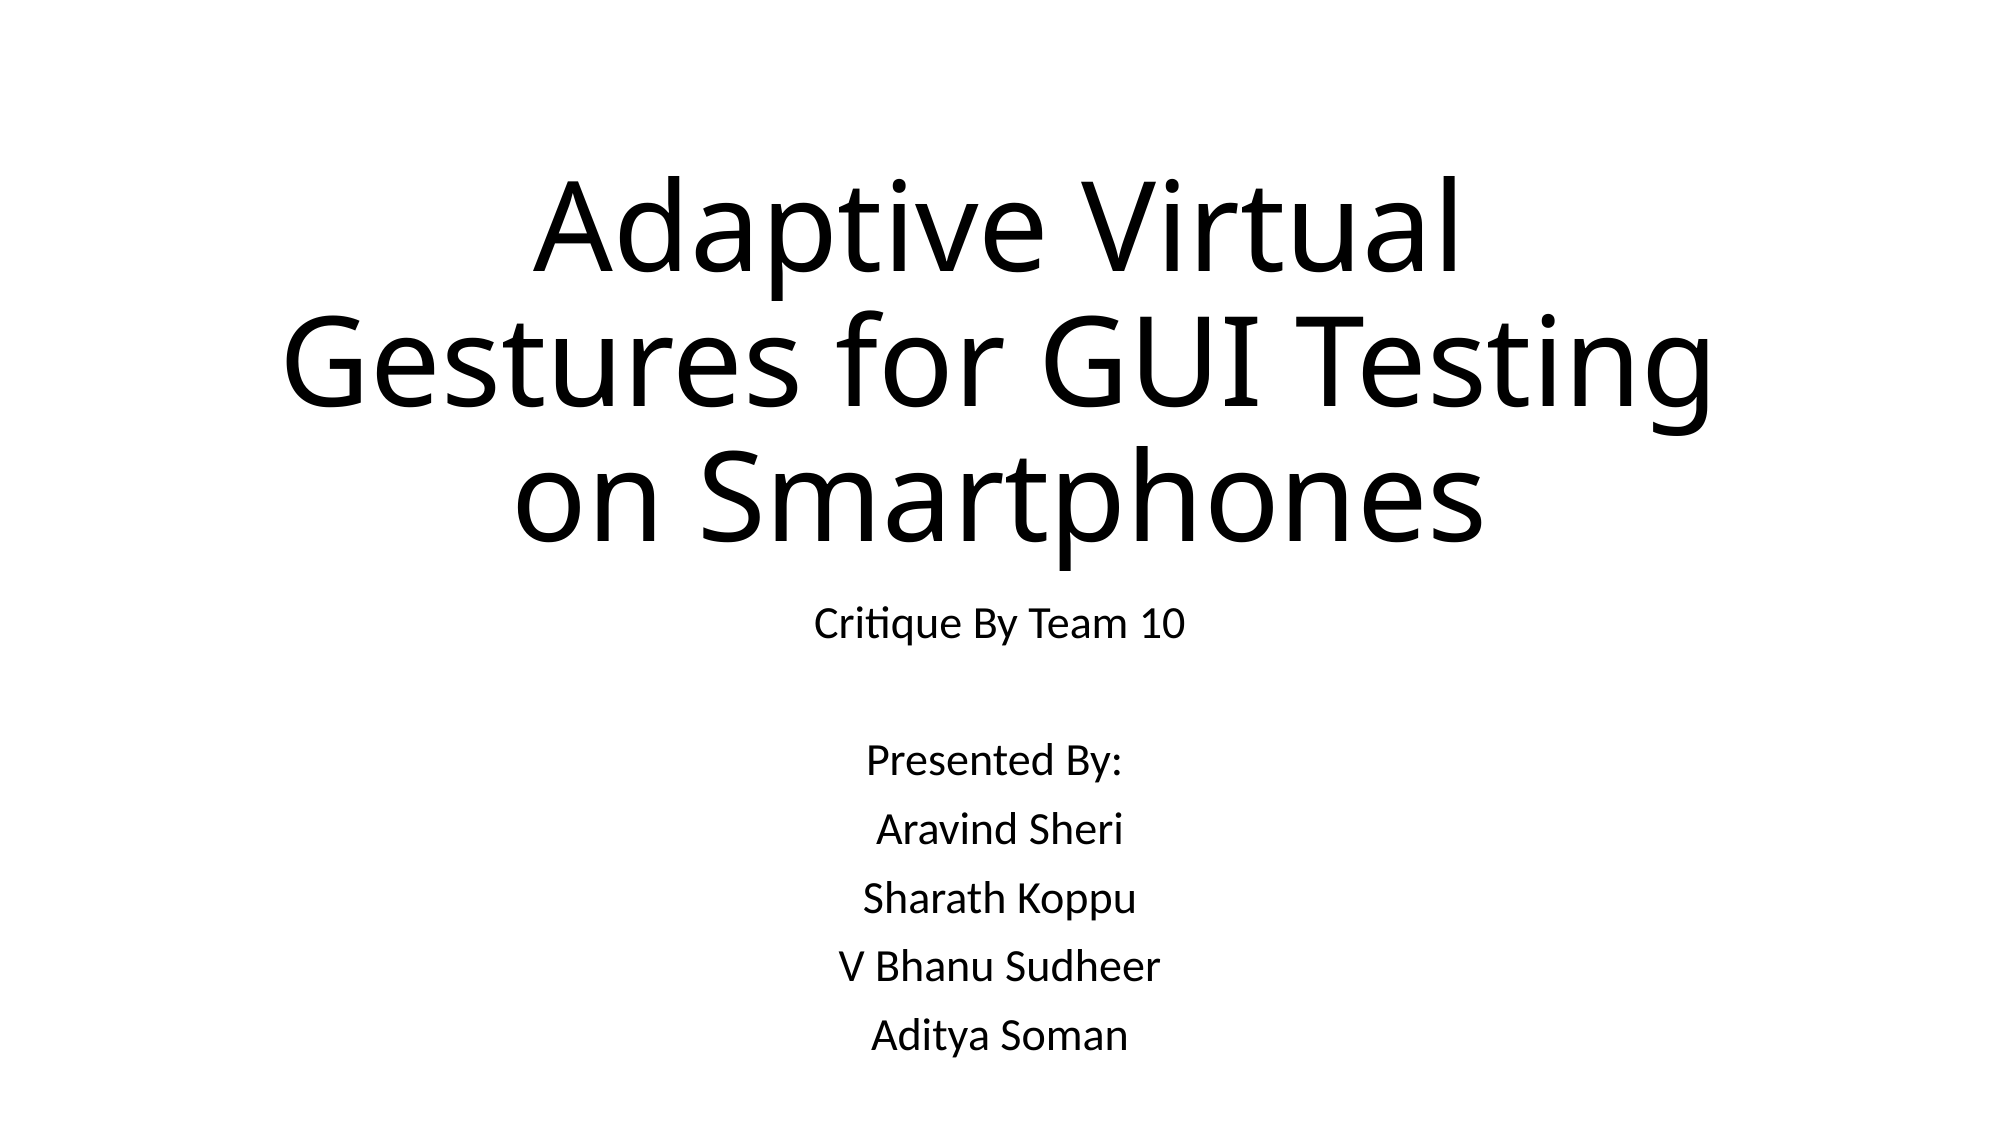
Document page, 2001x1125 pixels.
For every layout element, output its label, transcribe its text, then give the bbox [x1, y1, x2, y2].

title Adaptive Virtual Gestures for GUI Testing on Smartphones [249, 184, 1750, 576]
subtitle Critique By Team 10 Presented By: Aravind Sheri Sharath Koppu V Bhanu Sudheer Aditya Soman [249, 590, 1750, 1070]
